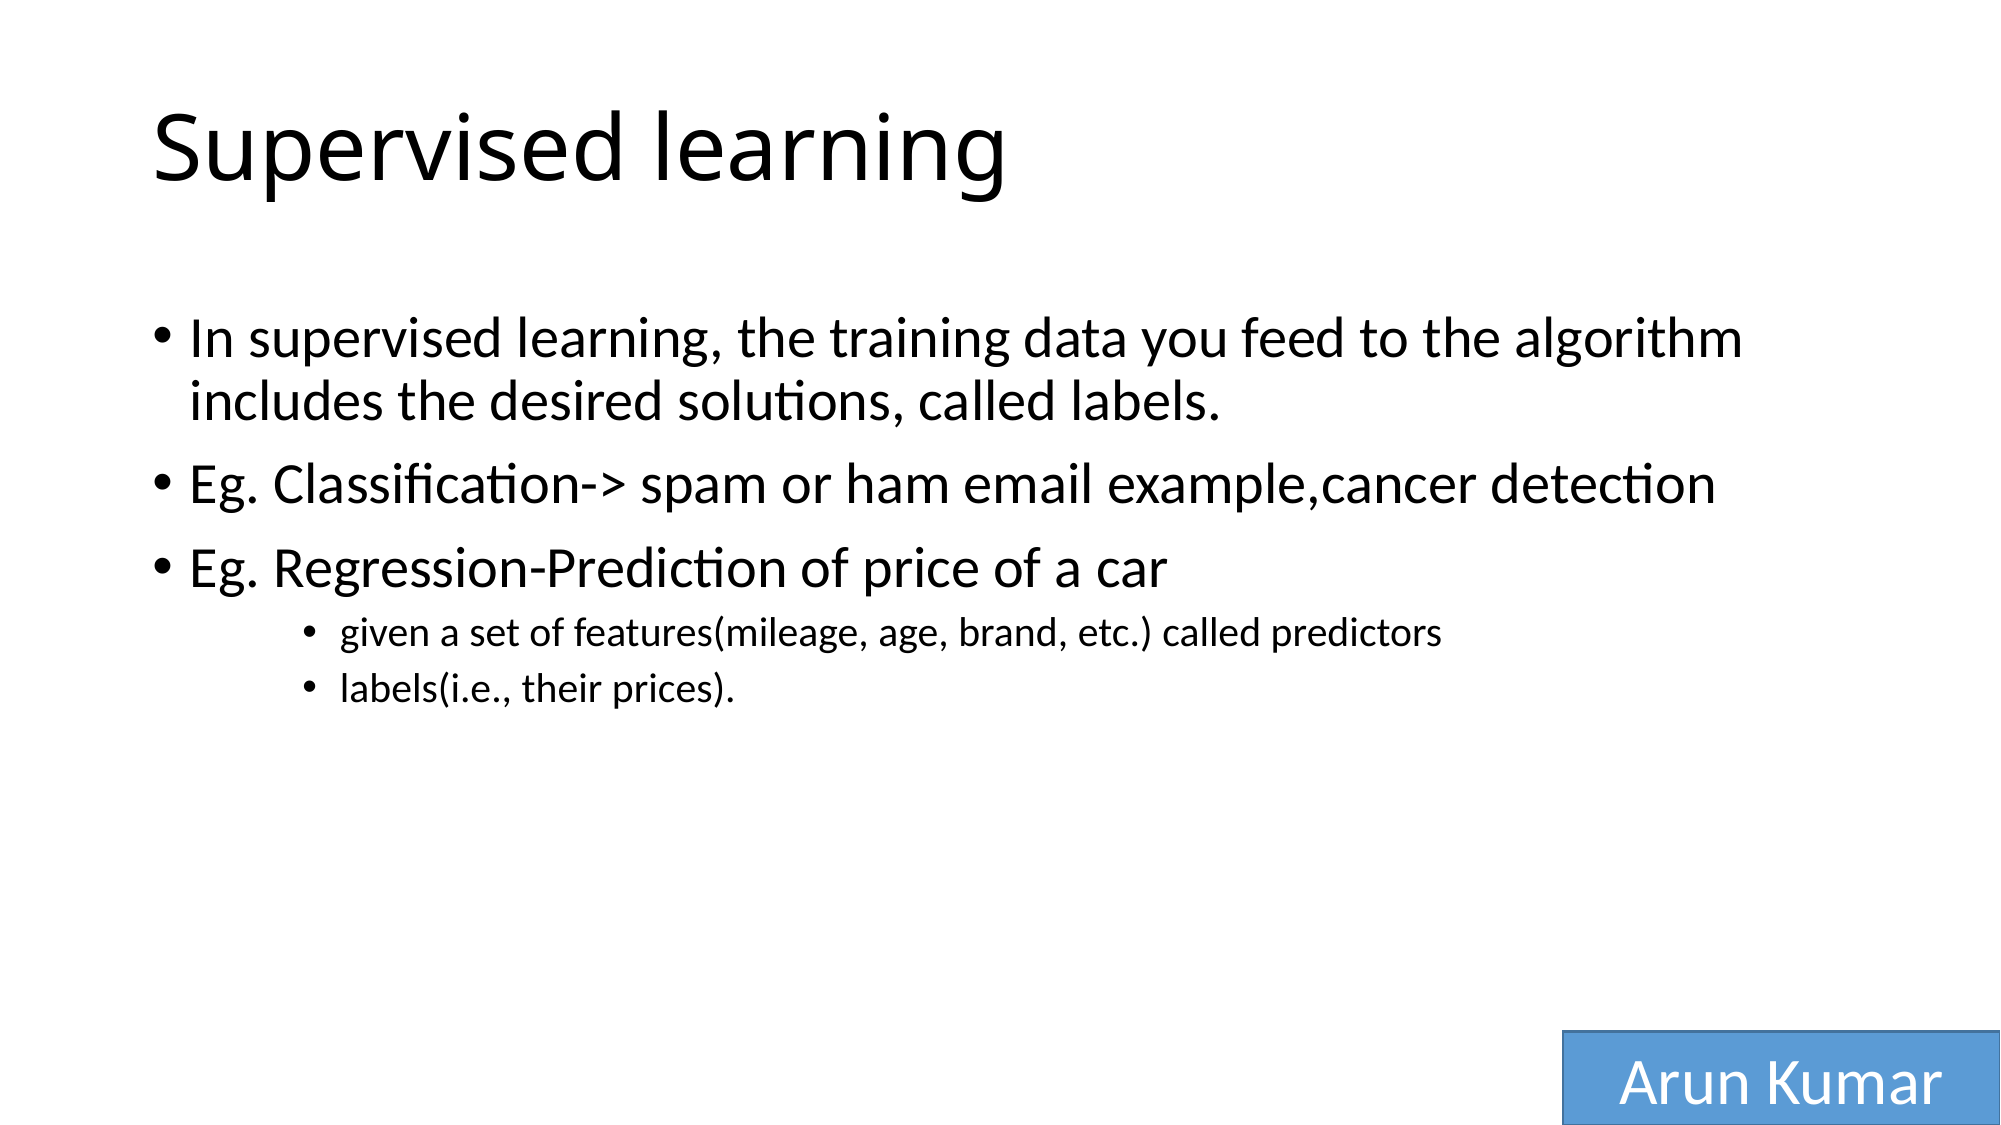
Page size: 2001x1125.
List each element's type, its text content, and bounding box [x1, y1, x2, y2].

title Supervised learning [137, 59, 1863, 242]
list In supervised learning, the training data you feed to the algorithm includes the desired solutions, called labels. Eg. Classification-> spam or ham email example,cancer detection Eg. Regression-Prediction of price of a car given a set of features(mileage, age, brand, etc.) called predictors labels(i.e., their prices). [137, 299, 1863, 1014]
text_box Arun Kumar [1562, 1030, 2000, 1125]
